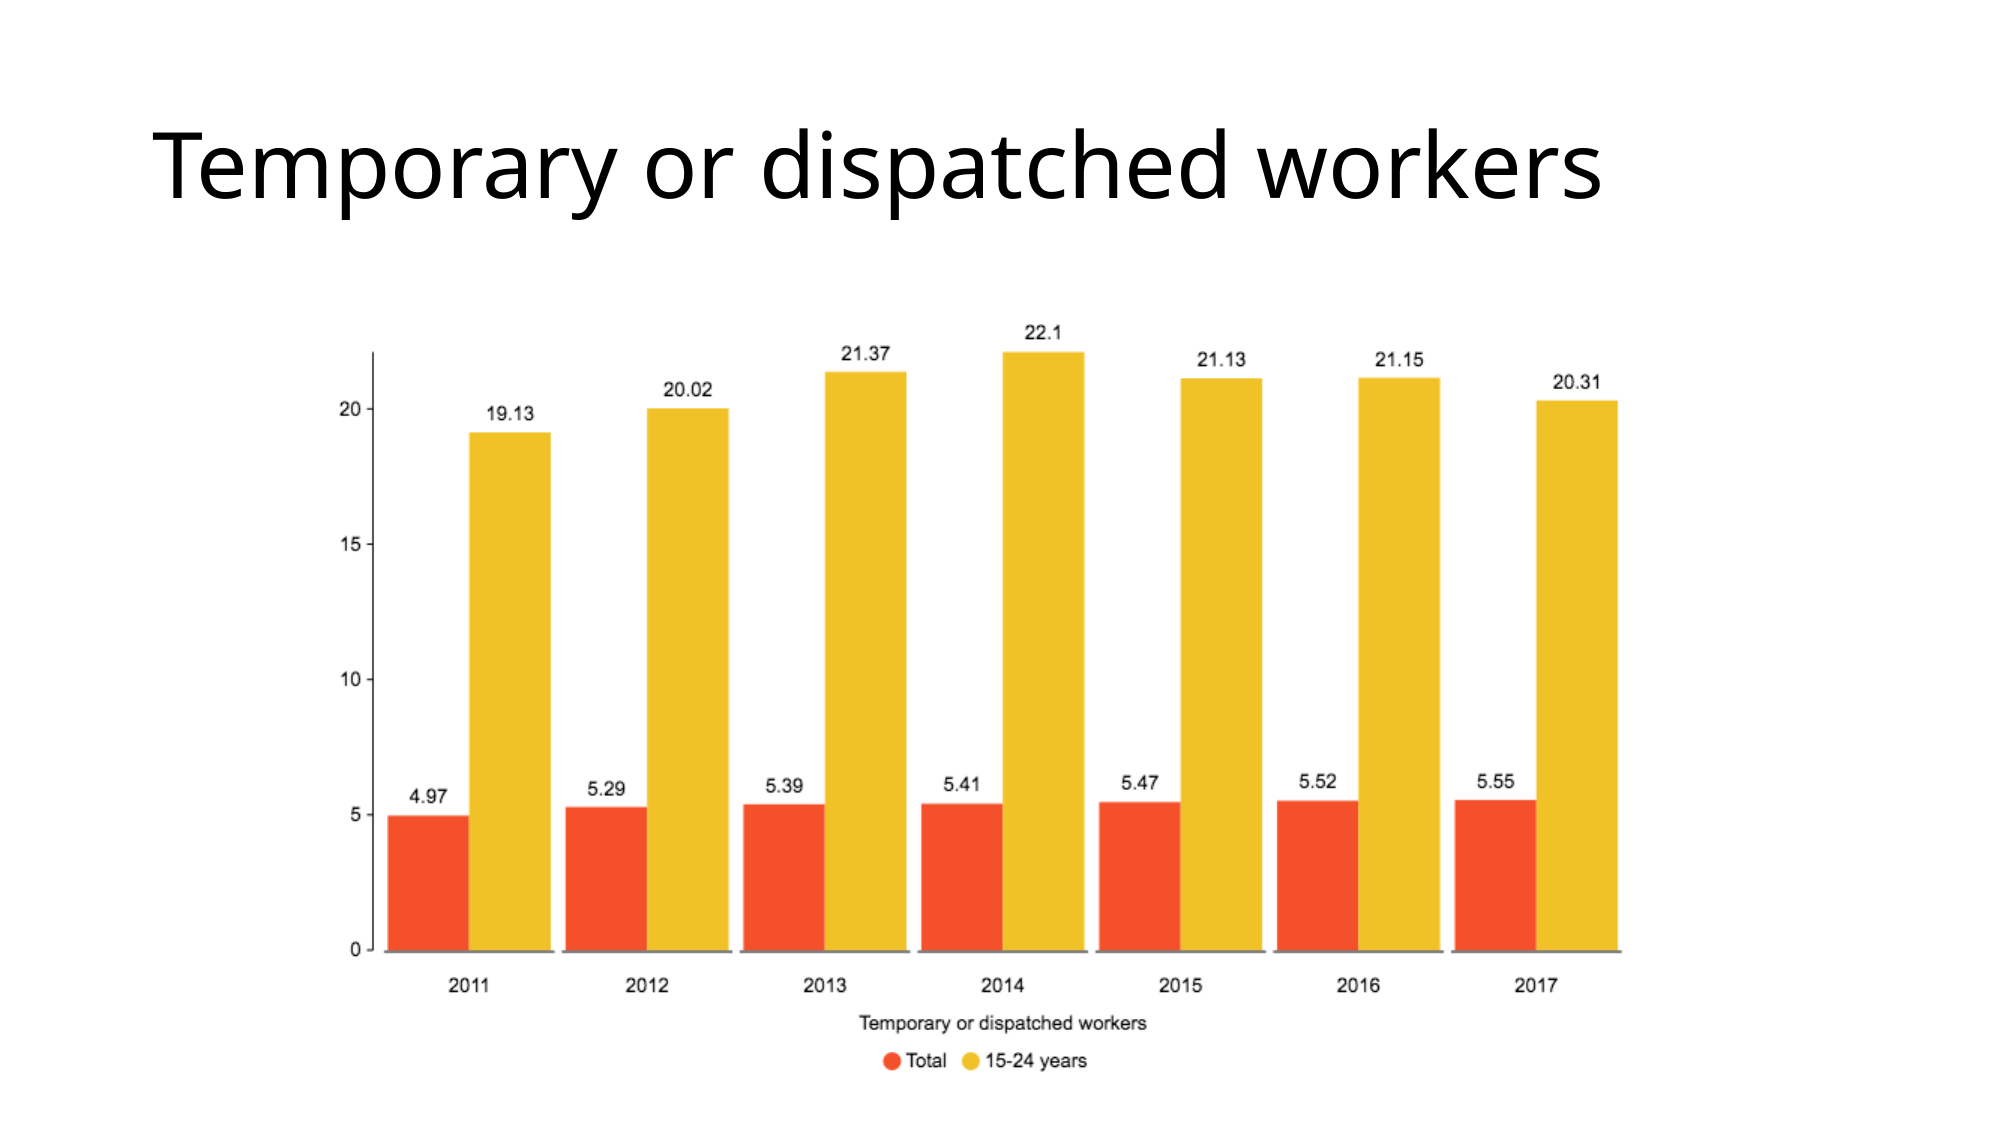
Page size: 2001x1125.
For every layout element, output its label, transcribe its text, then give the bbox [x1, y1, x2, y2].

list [323, 308, 1648, 1090]
title Temporary or dispatched workers [137, 59, 1863, 278]
